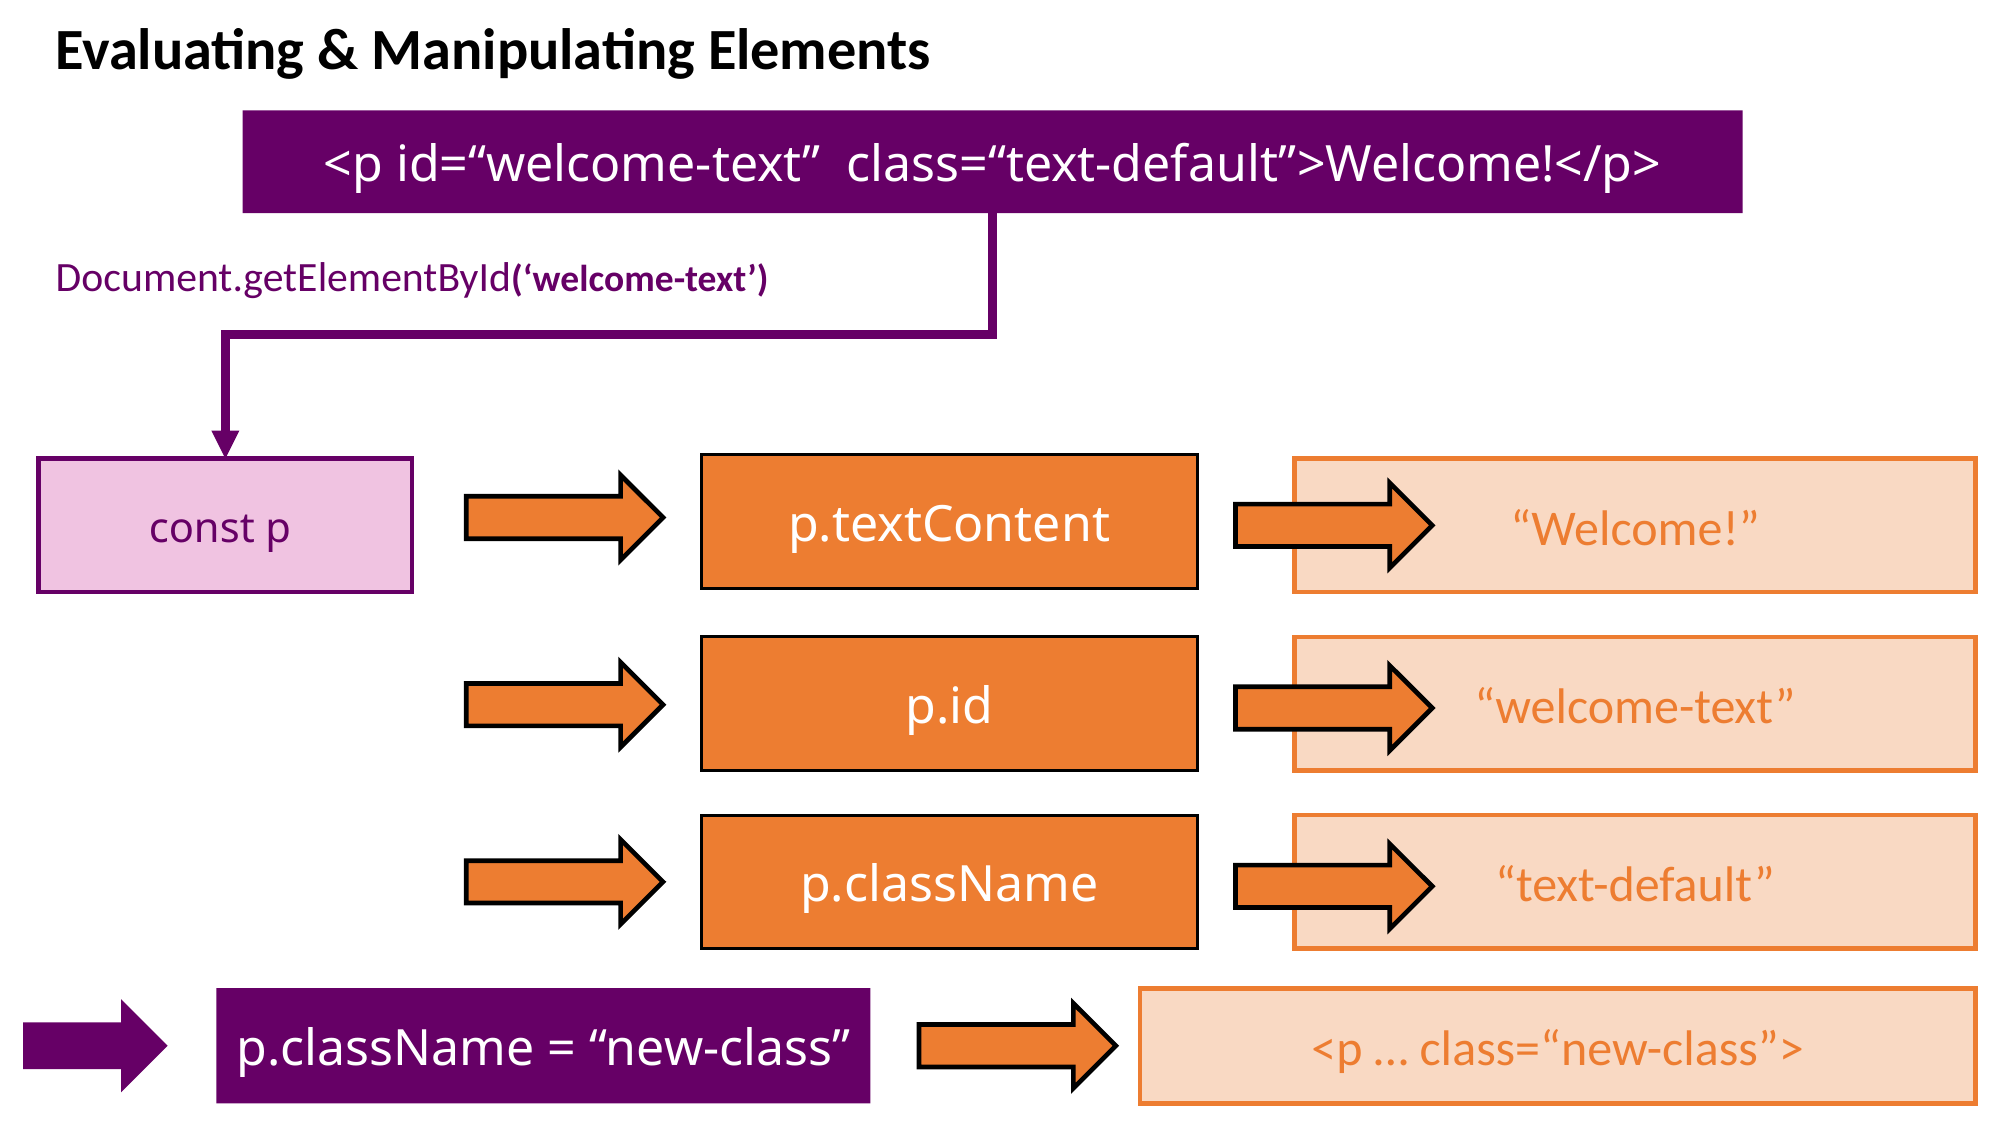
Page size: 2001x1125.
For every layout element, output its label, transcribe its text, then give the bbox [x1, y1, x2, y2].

text_box [465, 495, 486, 540]
text_box <p id=“welcome-text” class=“text-default”>Welcome!</p> [732, 109, 1744, 214]
text_box p.id [700, 636, 1198, 771]
text_box “text-default” [1294, 814, 1977, 950]
text_box <p … class=“new-class”> [1139, 987, 1977, 1104]
text_box [1234, 841, 1434, 932]
text_box const p [38, 458, 413, 593]
text_box [465, 836, 665, 927]
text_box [486, 0, 732, 720]
text_box p.className = “new-class” [215, 987, 871, 1104]
text_box [1234, 663, 1434, 753]
text_box [918, 1000, 1118, 1091]
text_box “welcome-text” [1294, 636, 1977, 771]
text_box [21, 996, 170, 1095]
text_box Evaluating & Manipulating Elements [40, 4, 486, 90]
text_box Document.getElementById(‘welcome-text’) [732, 241, 812, 307]
text_box p.className [700, 814, 1198, 950]
text_box “Welcome!” [1294, 458, 1977, 593]
text_box Document.getElementById(‘welcome-text’) [40, 241, 486, 307]
text_box p.textContent [732, 454, 1198, 589]
text_box [1234, 480, 1434, 571]
text_box Evaluating & Manipulating Elements [732, 4, 1027, 90]
text_box <p id=“welcome-text” class=“text-default”>Welcome!</p> [242, 109, 486, 214]
text_box [465, 682, 650, 750]
